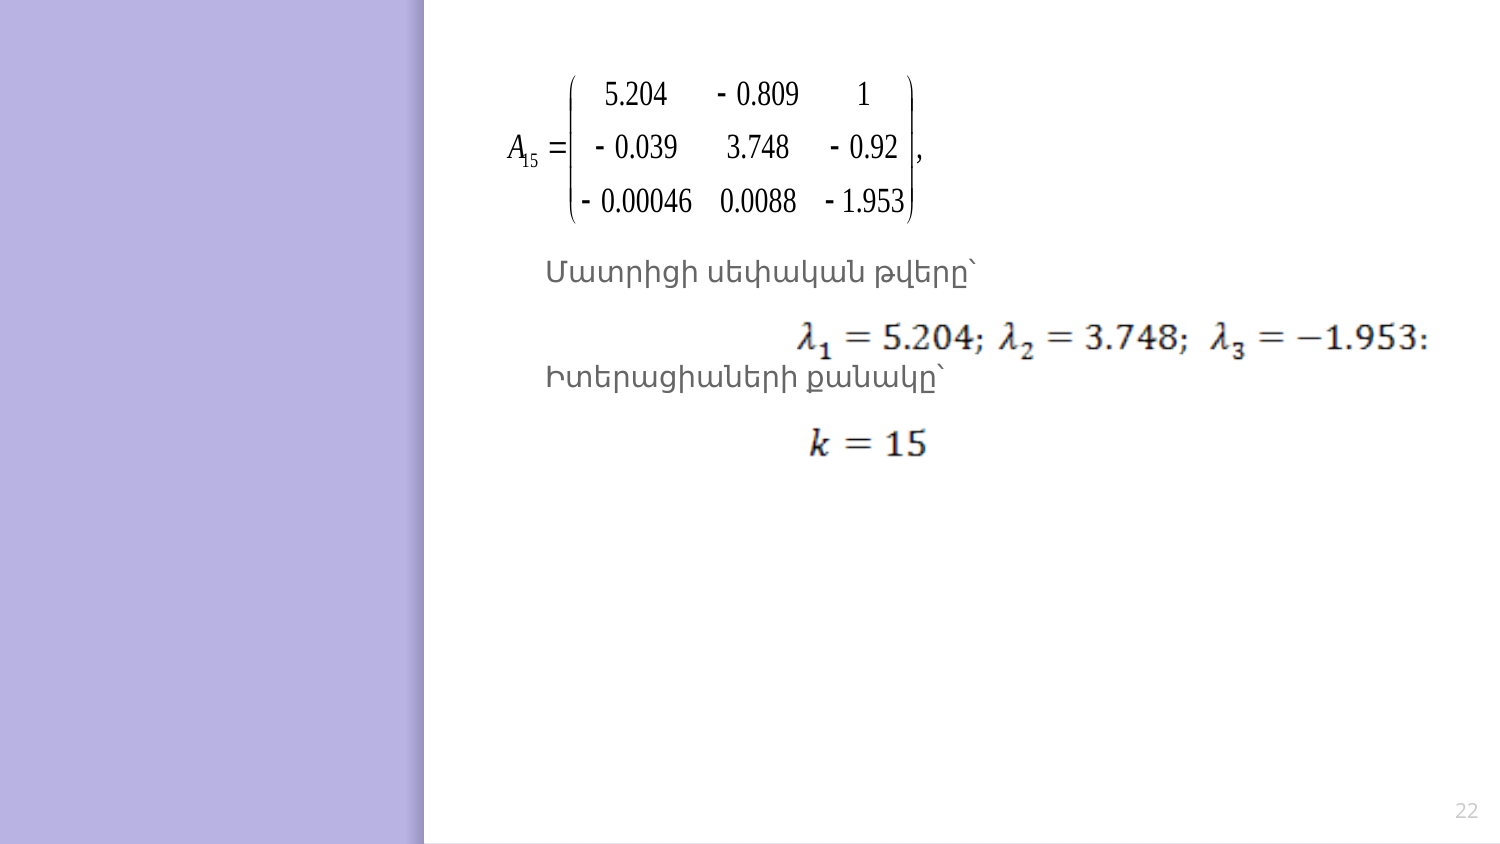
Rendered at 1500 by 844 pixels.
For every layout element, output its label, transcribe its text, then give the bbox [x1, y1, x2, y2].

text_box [501, 67, 928, 234]
picture [796, 315, 1436, 363]
slide_number 22 [1403, 779, 1494, 844]
list Մատրիցի սեփական թվերը՝ Իտերացիաների քանակը՝ [506, 232, 1425, 748]
picture [808, 421, 929, 470]
